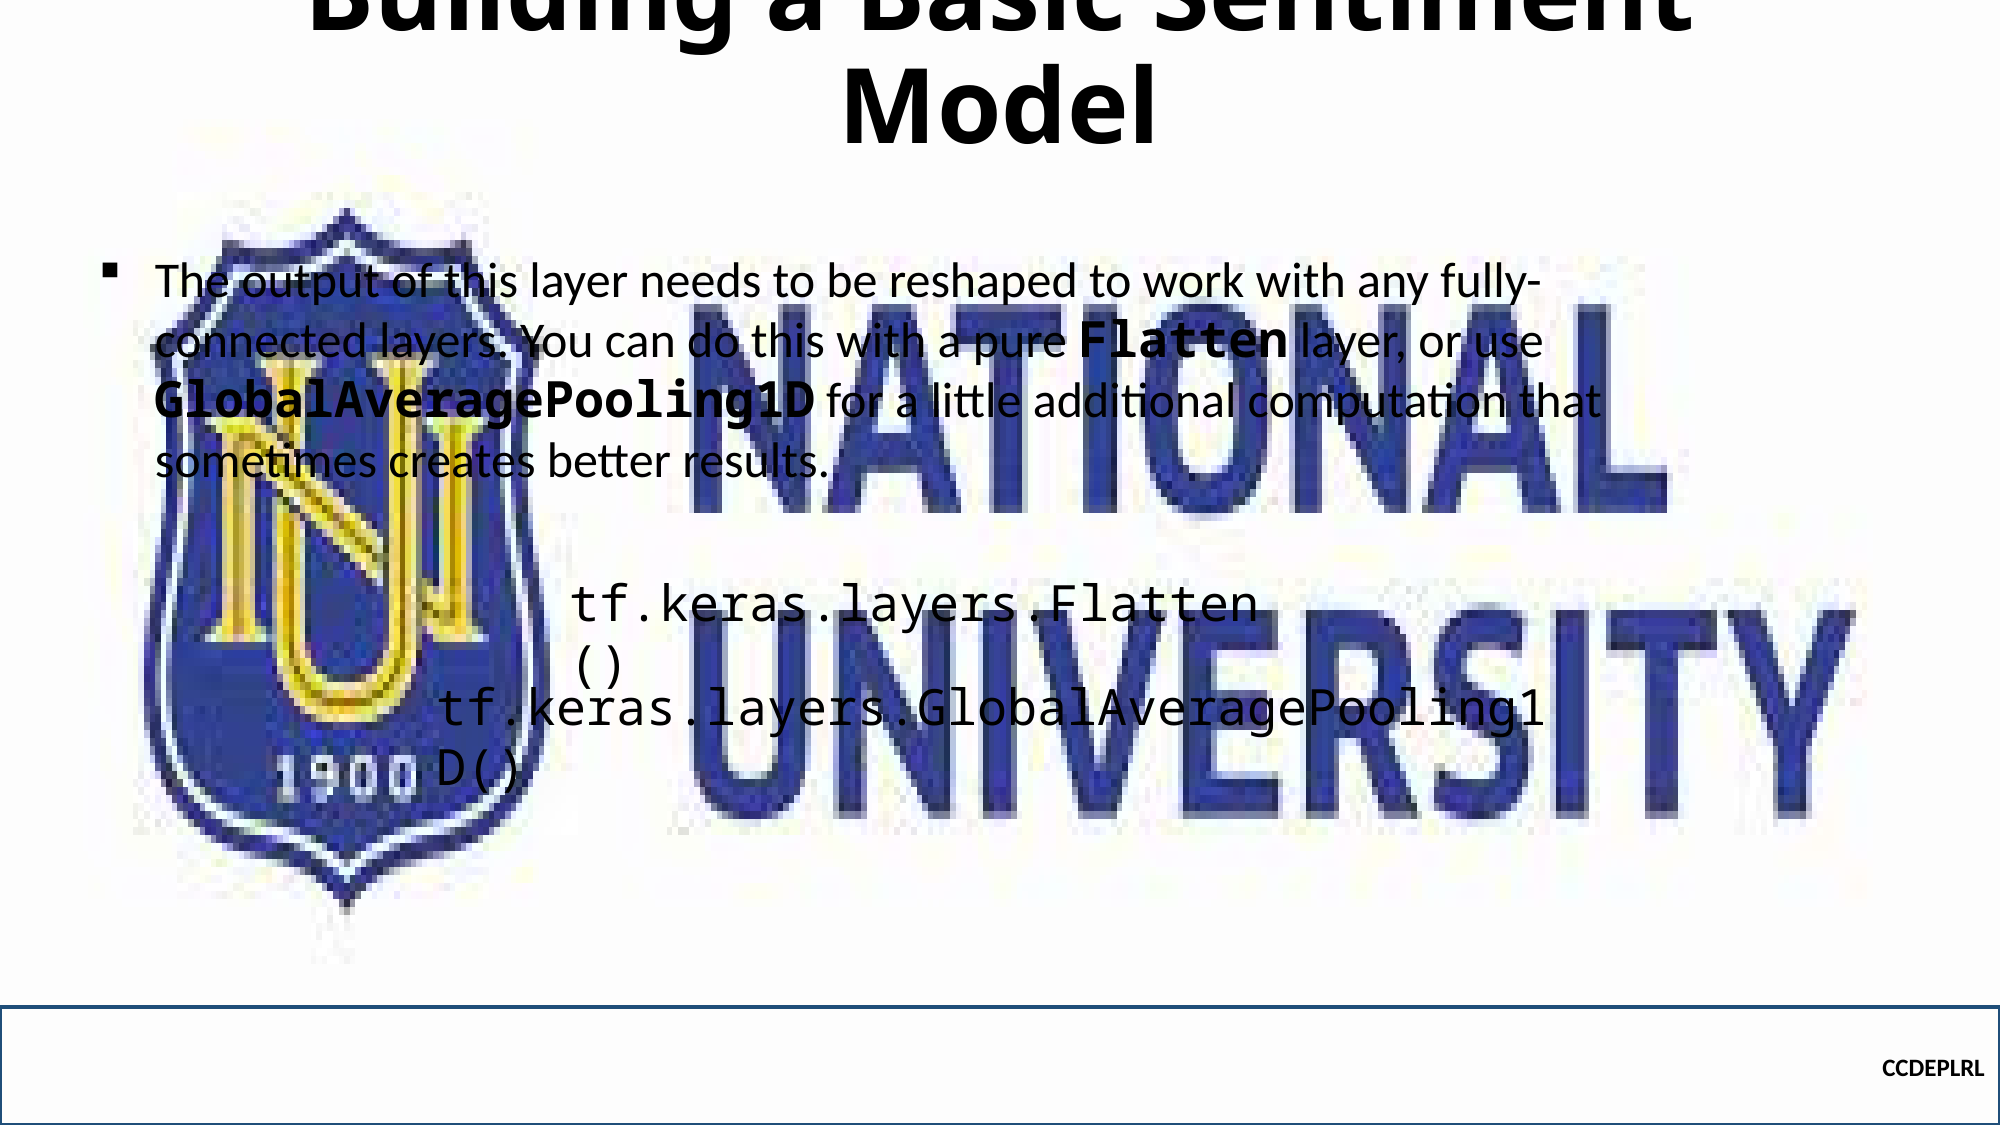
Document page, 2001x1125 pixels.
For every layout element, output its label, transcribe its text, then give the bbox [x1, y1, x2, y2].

text_box tf.keras.layers.Flatten() [554, 563, 1284, 668]
text_box [83, 172, 1916, 688]
text_box The output of this layer needs to be reshaped to work with any fully-connected layers. You can do this with a pure Flatten layer, or use GlobalAveragePooling1D for a little additional computation that sometimes creates better results. [83, 239, 1755, 495]
text_box tf.keras.layers.GlobalAveragePooling1D() [422, 668, 1578, 803]
footer CCDEPLRL [0, 1007, 2000, 1125]
picture [0, 0, 2000, 1007]
title Building a Basic Sentiment Model [180, 55, 1820, 172]
